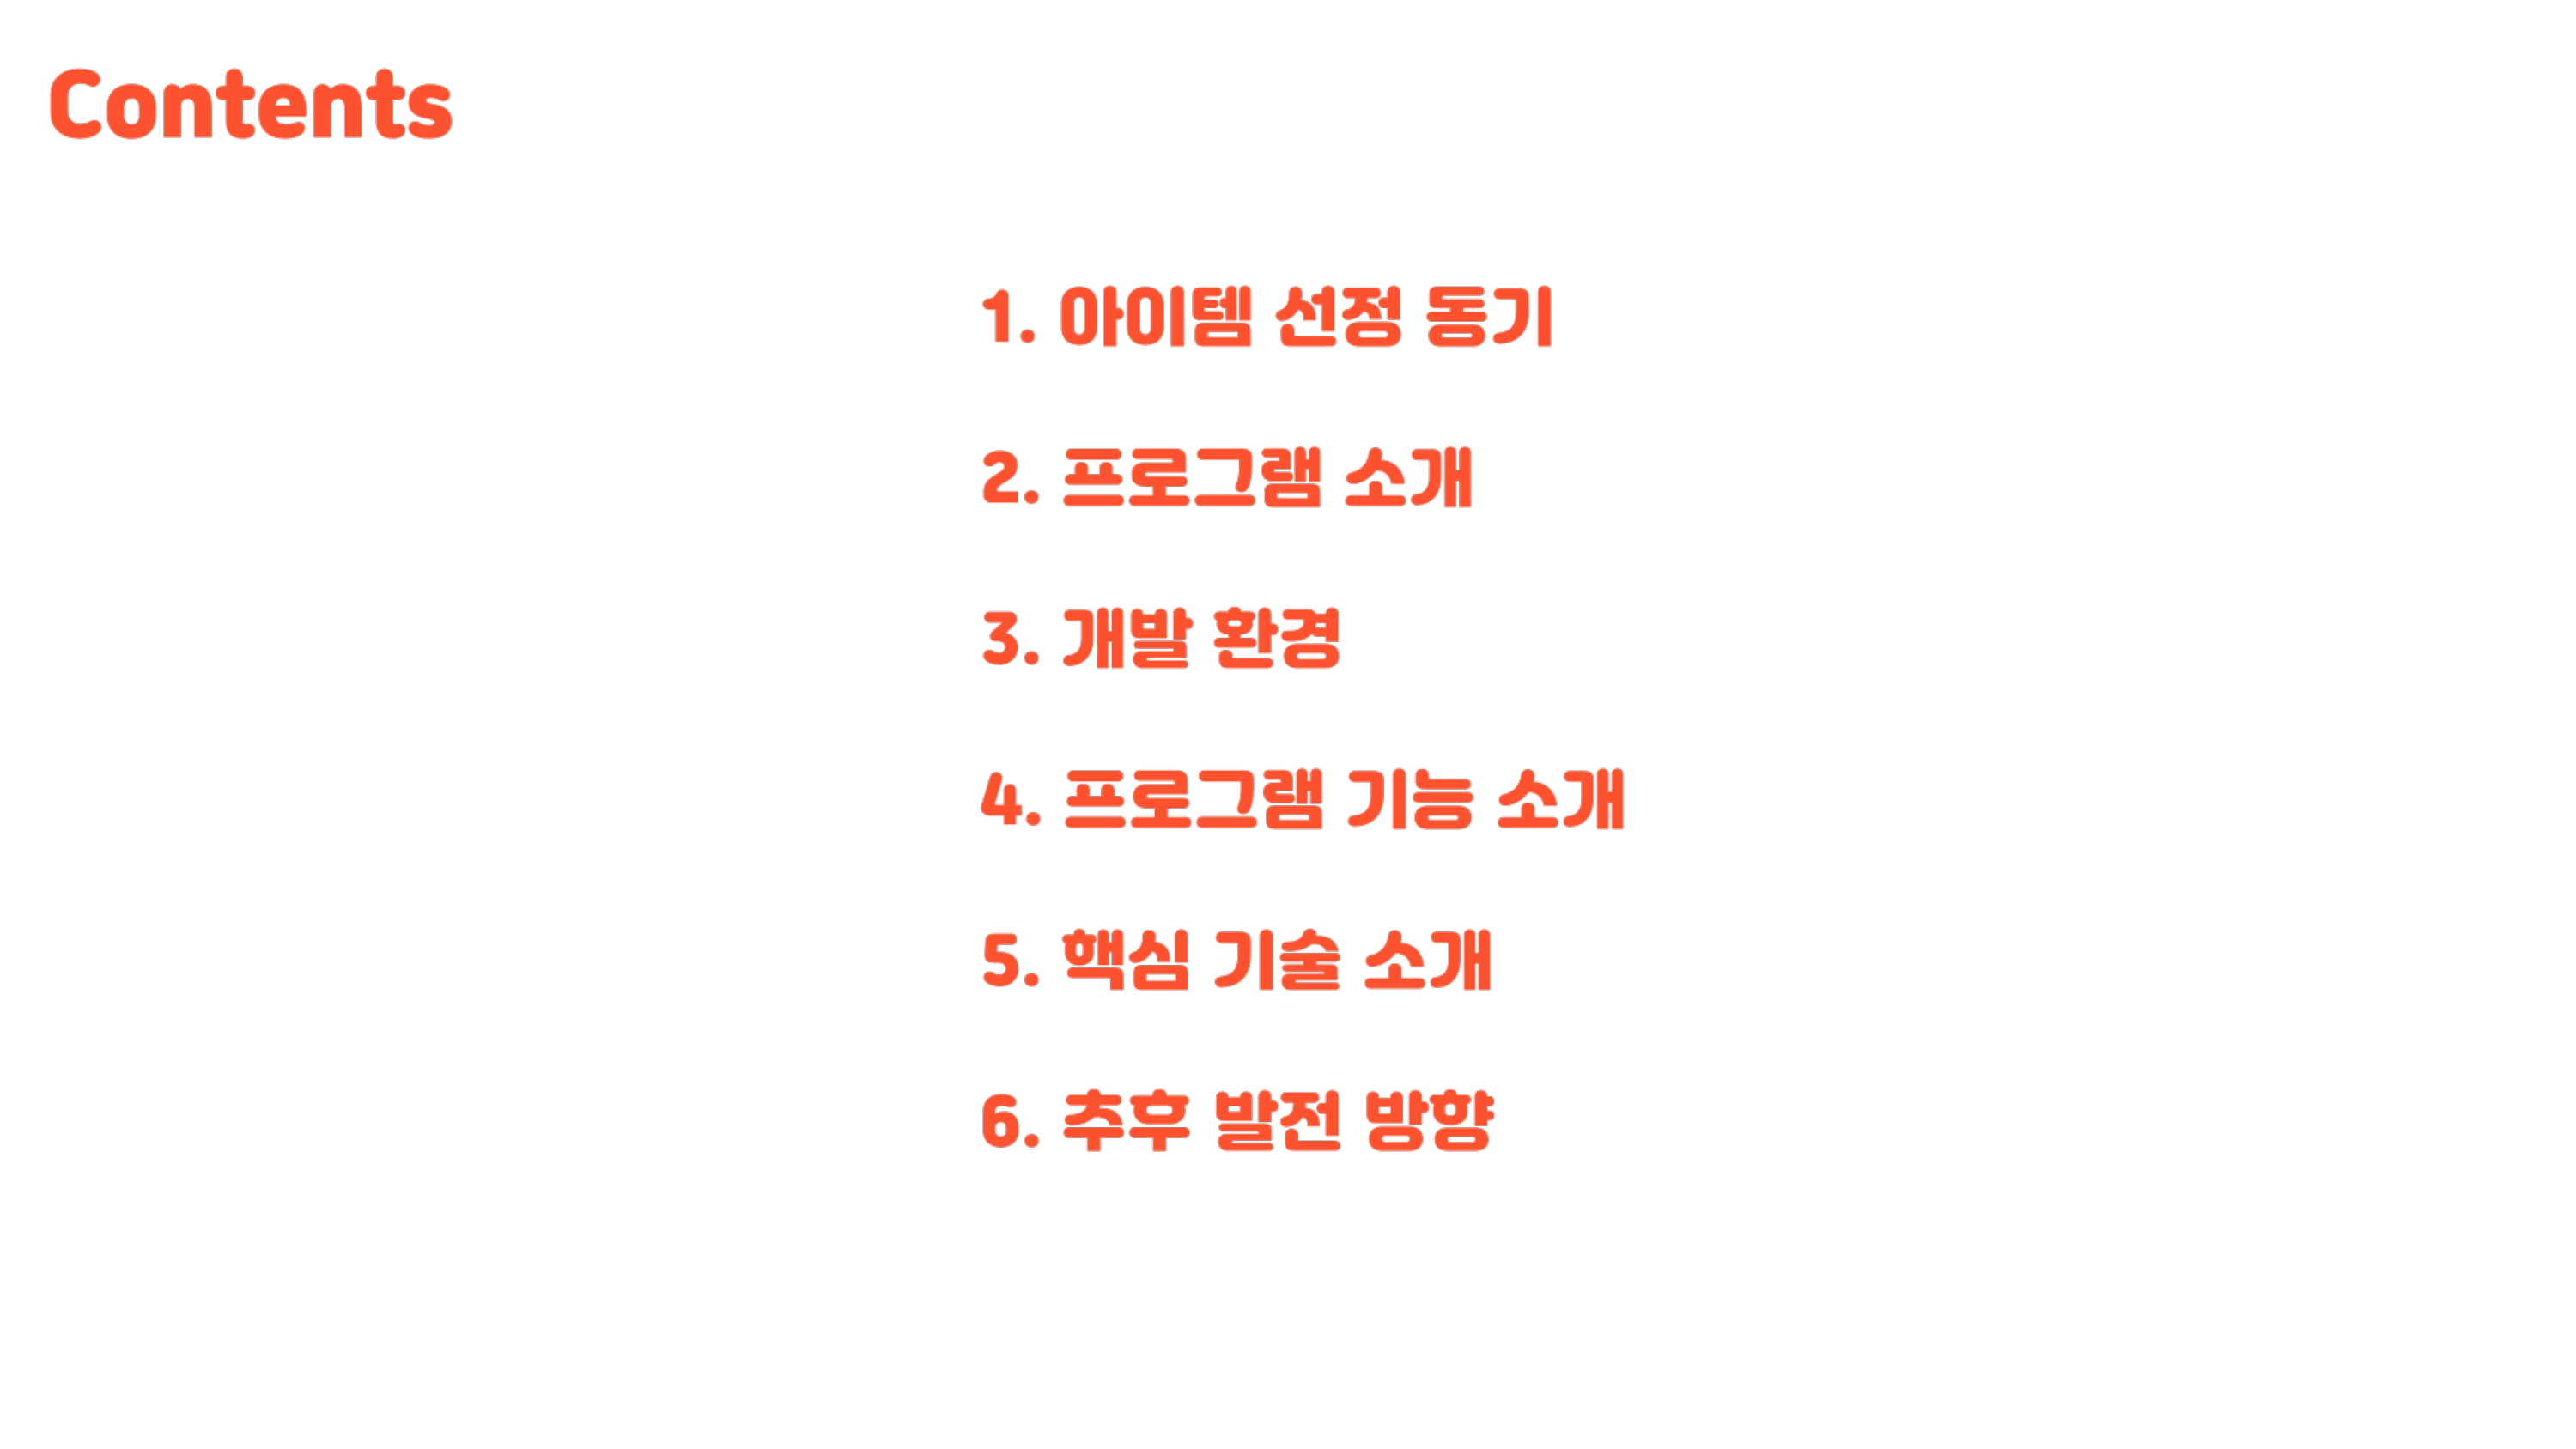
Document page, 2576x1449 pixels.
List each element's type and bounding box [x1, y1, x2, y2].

picture [35, 34, 494, 179]
picture [971, 263, 1654, 1182]
